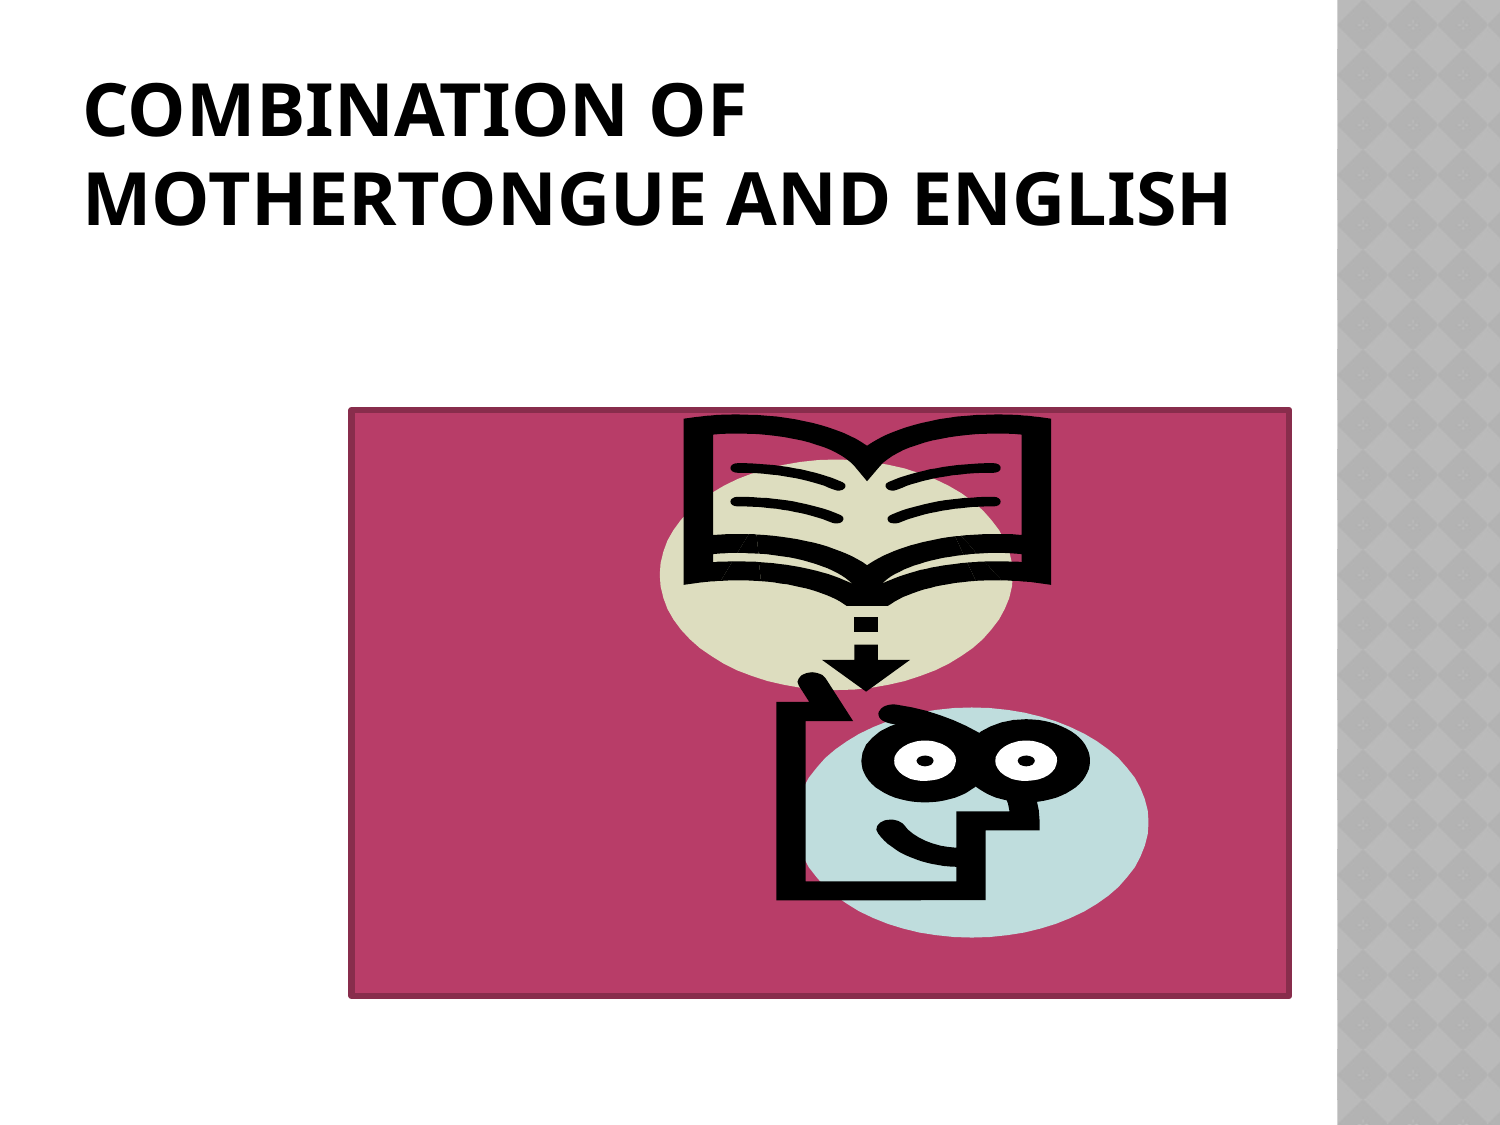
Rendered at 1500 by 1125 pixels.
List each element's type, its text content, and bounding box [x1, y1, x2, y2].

title Combination of mothertongue and english [75, 52, 1263, 240]
text_box [348, 407, 1292, 999]
picture [659, 414, 1149, 938]
